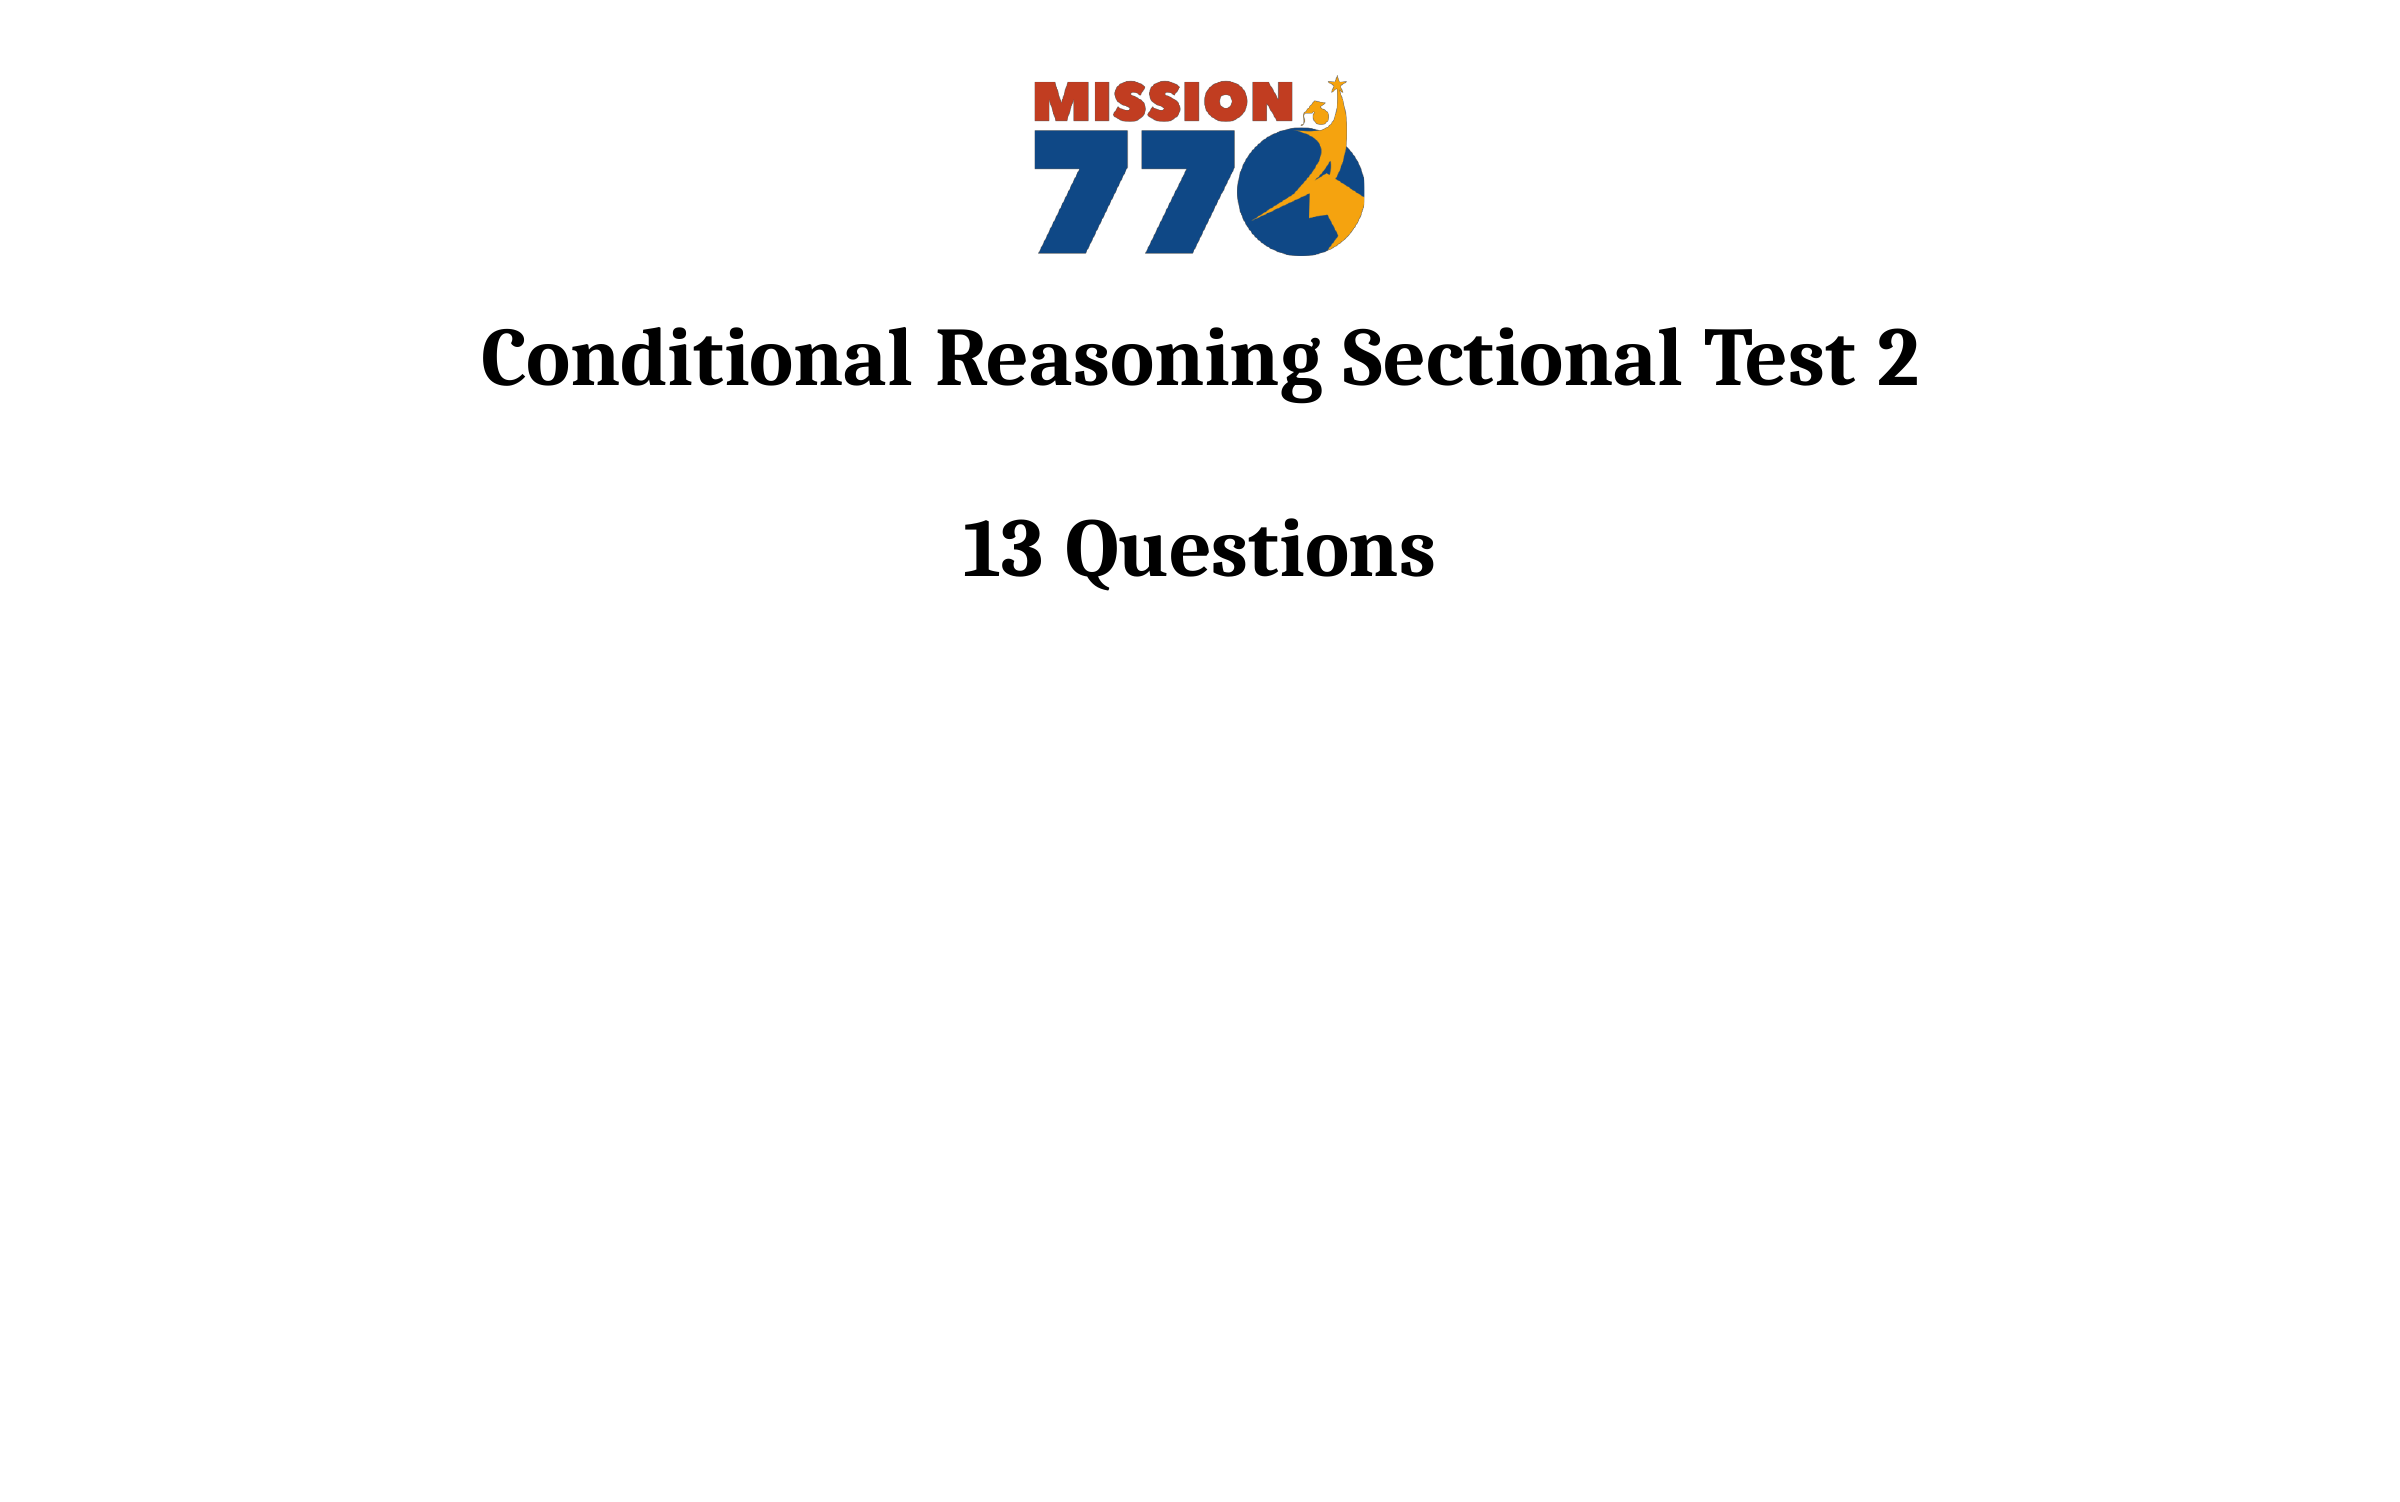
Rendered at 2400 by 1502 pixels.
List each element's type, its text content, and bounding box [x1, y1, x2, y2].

text_box Conditional Reasoning Sectional Test 2 13 Questions [72, 301, 2328, 593]
text_box [1034, 75, 1365, 256]
